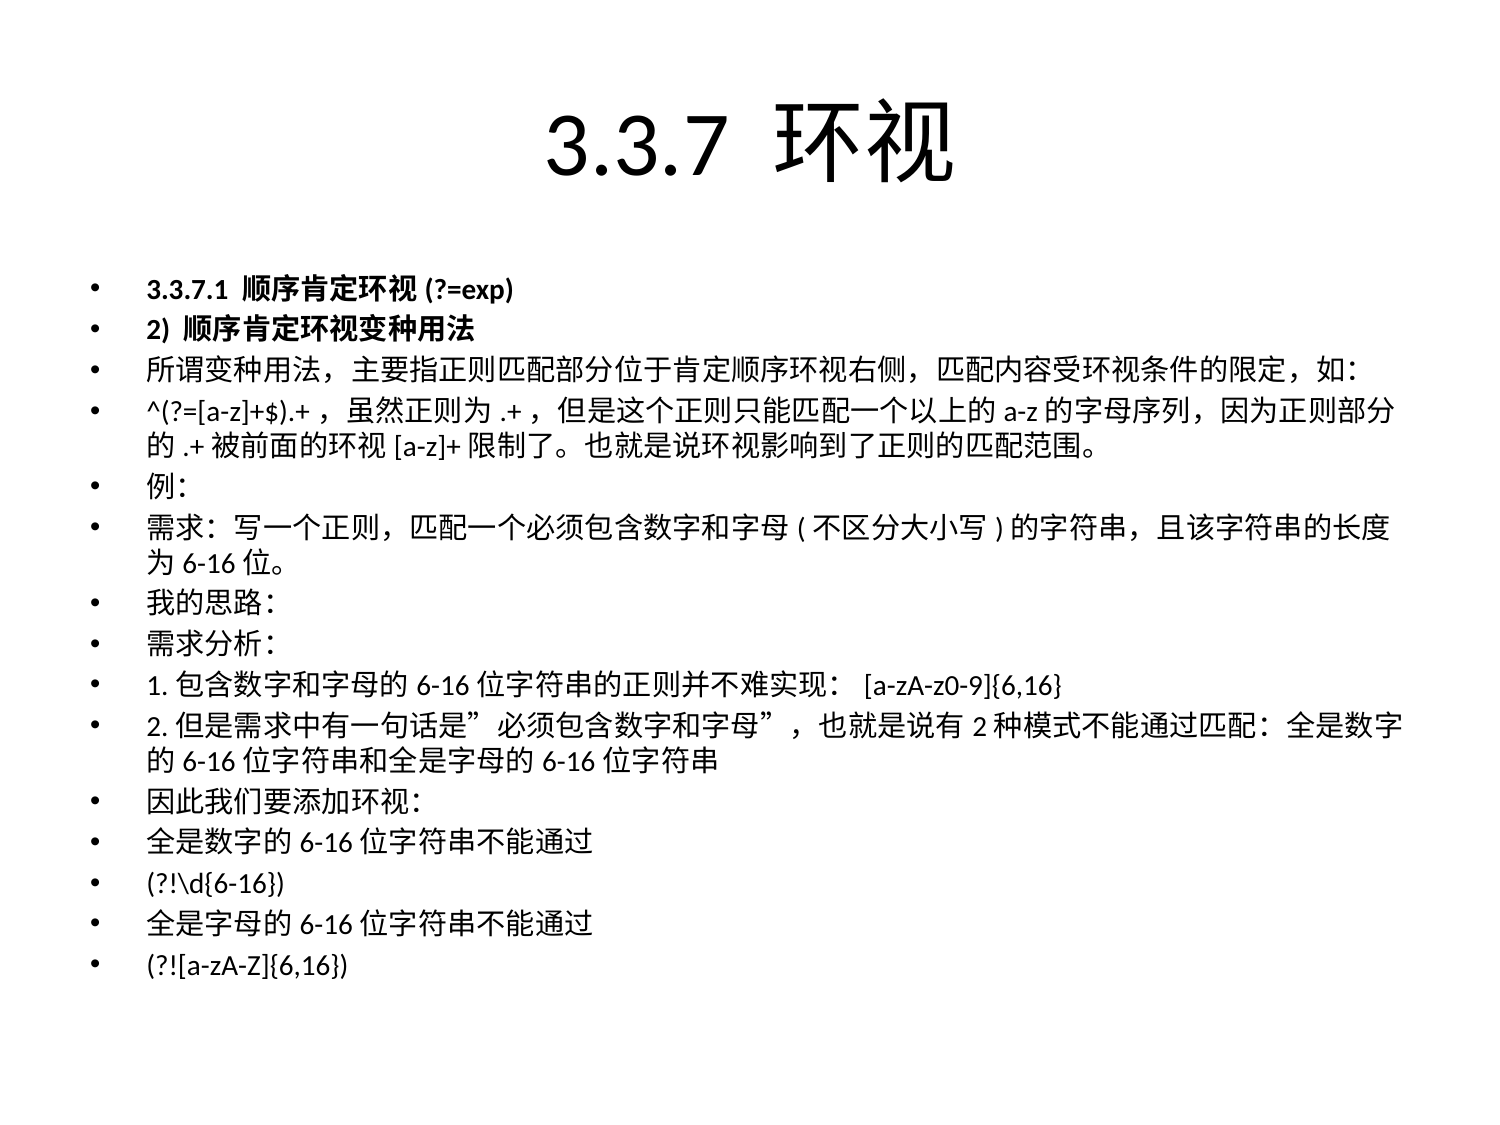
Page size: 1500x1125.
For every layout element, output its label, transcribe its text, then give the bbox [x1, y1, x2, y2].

list 3.3.7.1 顺序肯定环视(?=exp) 2) 顺序肯定环视变种用法 所谓变种用法，主要指正则匹配部分位于肯定顺序环视右侧，匹配内容受环视条件的限定，如： ^(?=[a-z]+$).+，虽然正则为.+，但是这个正则只能匹配一个以上的a-z的字母序列，因为正则部分的.+被前面的环视[a-z]+限制了。也就是说环视影响到了正则的匹配范围。 例： 需求：写一个正则，匹配一个必须包含数字和字母(不区分大小写)的字符串，且该字符串的长度为6-16位。 我的思路： 需求分析： 1.包含数字和字母的6-16位字符串的正则并不难实现：[a-zA-z0-9]{6,16} 2.但是需求中有一句话是”必须包含数字和字母”，也就是说有2种模式不能通过匹配：全是数字的6-16位字符串和全是字母的6-16位字符串 因此我们要添加环视： 全是数字的6-16位字符串不能通过 (?!\d{6-16}) 全是字母的6-16位字符串不能通过 (?![a-zA-Z]{6,16}) [75, 262, 1425, 1005]
title 3.3.7 环视 [75, 45, 1425, 233]
